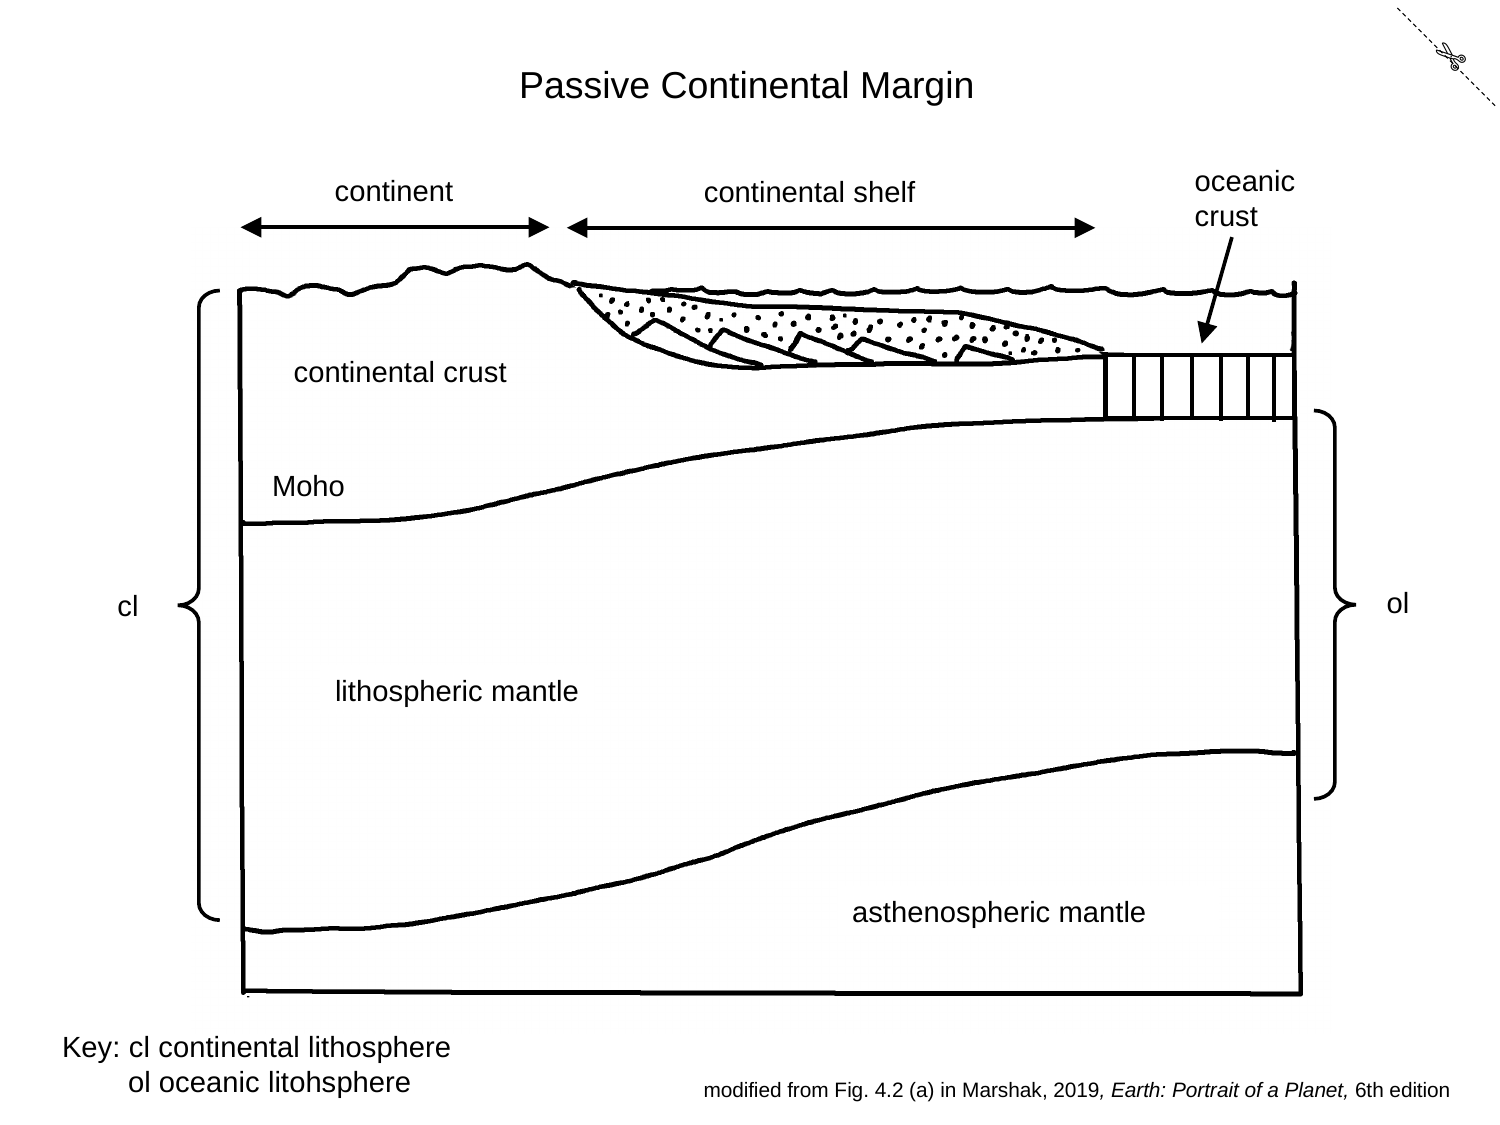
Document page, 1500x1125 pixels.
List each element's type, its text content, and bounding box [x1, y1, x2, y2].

text_box cl [102, 580, 185, 630]
text_box Passive Continental Margin [469, 53, 1025, 114]
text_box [1397, 8, 1498, 108]
picture [191, 227, 1332, 1034]
text_box oceanic crust [1179, 154, 1358, 240]
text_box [1201, 237, 1232, 344]
text_box modified from Fig. 4.2 (a) in Marshak, 2019, Earth: Portrait of a Planet, 6th edition [688, 1069, 1500, 1110]
text_box Key: cl continental lithosphere ol oceanic litohsphere [47, 1020, 835, 1106]
text_box ol [1371, 577, 1438, 628]
text_box continent [319, 165, 517, 215]
text_box [185, 600, 191, 610]
text_box [1332, 418, 1356, 792]
text_box continental shelf [688, 166, 985, 216]
